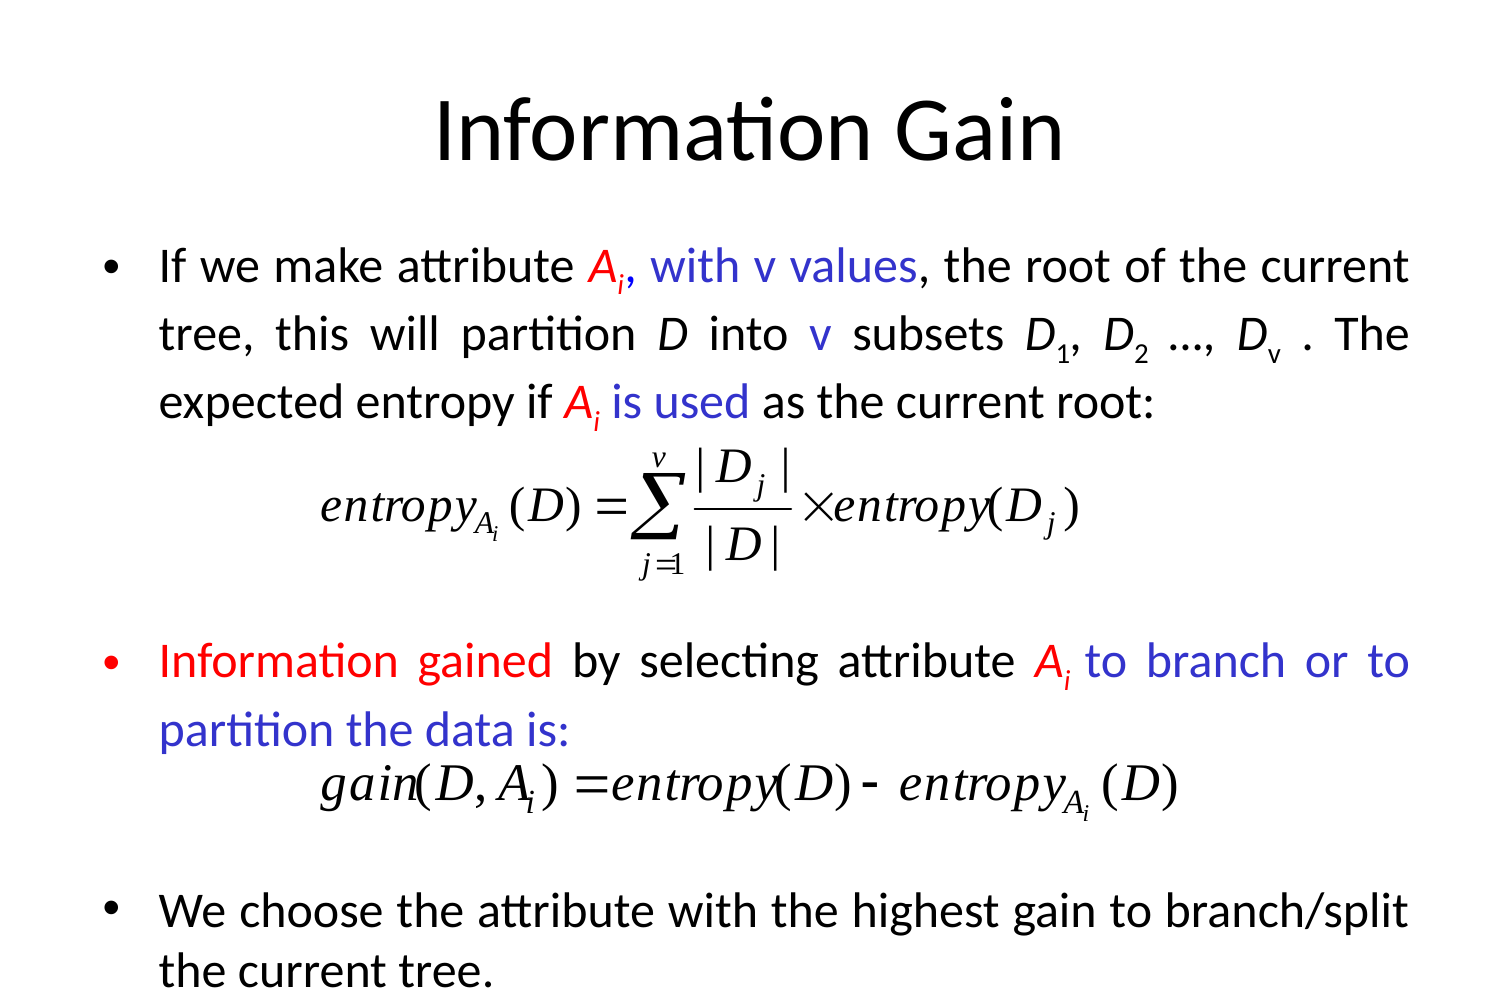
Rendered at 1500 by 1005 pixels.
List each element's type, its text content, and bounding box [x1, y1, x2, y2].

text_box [308, 747, 1188, 834]
title Information Gain [75, 40, 1425, 208]
list If we make attribute Ai, with v values, the root of the current tree, this will partition D into v subsets D1, D2 …, Dv . The expected entropy if Ai is used as the current root: Information gained by selecting attribute Ai to branch or to partition the data is: We choose the attribute with the highest gain to branch/split the current tree. [87, 224, 1425, 1005]
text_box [312, 430, 1088, 594]
